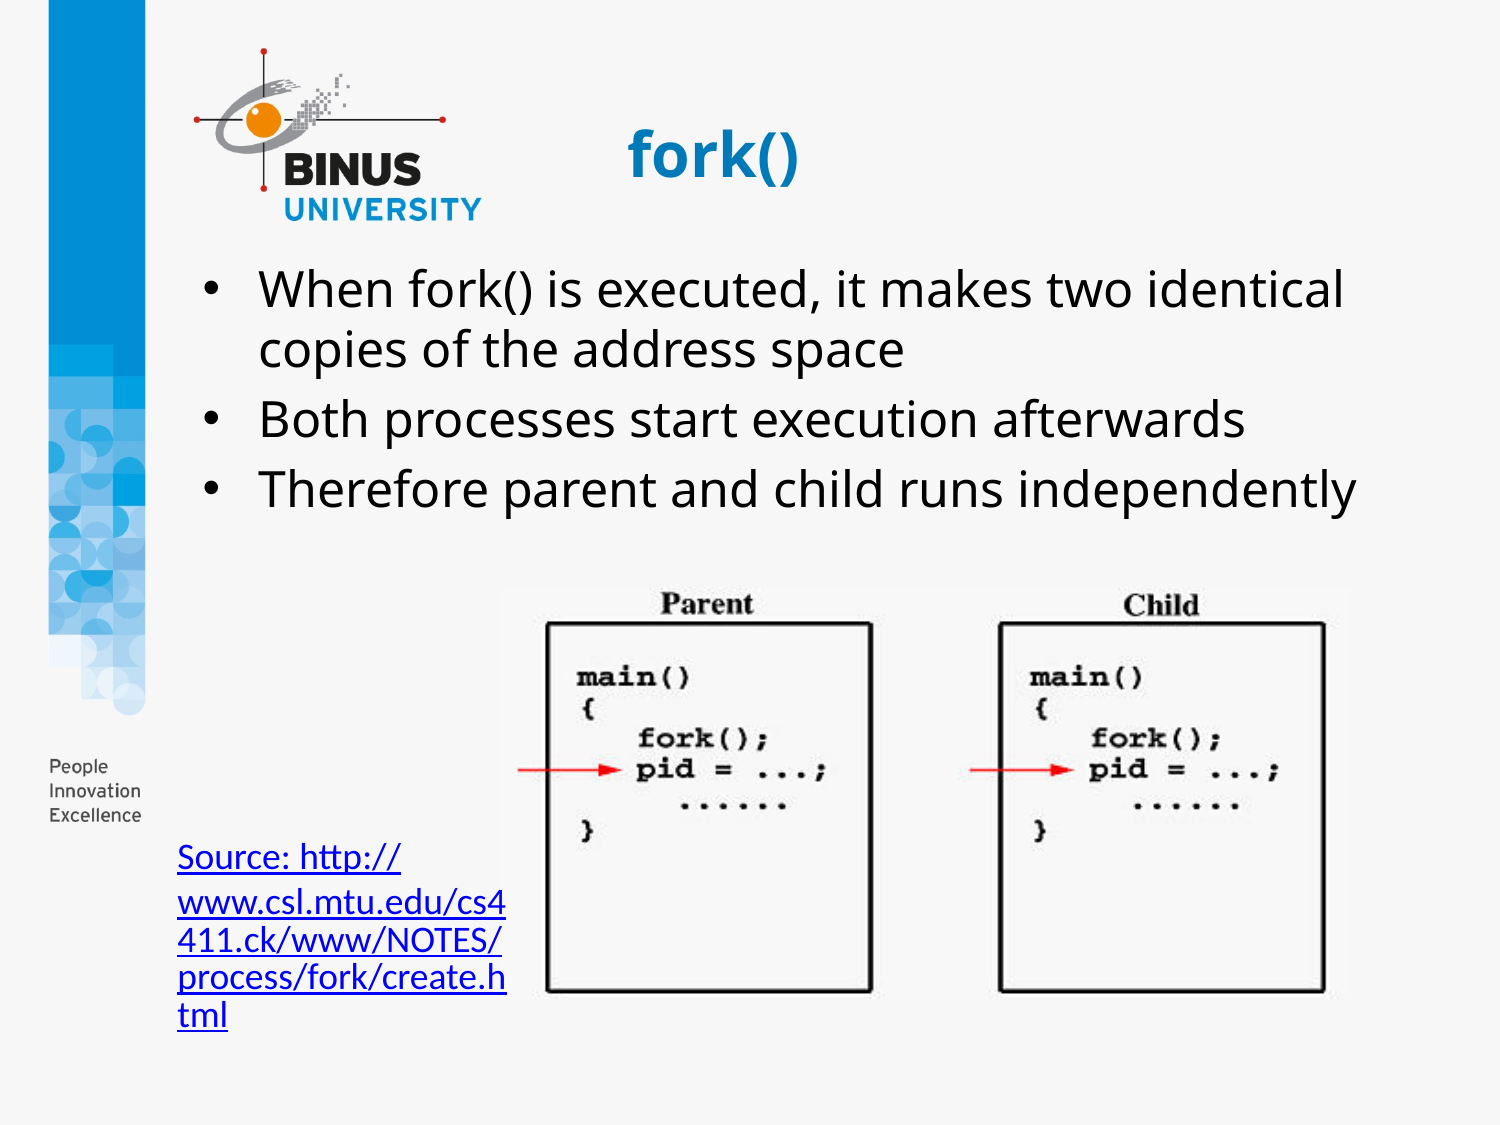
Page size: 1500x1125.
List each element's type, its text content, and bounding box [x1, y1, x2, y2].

picture [0, 0, 1500, 999]
list When fork() is executed, it makes two identical copies of the address space Both processes start execution afterwards Therefore parent and child runs independently [187, 249, 1388, 538]
title fork() [612, 87, 1438, 218]
text_box Source: http://www.csl.mtu.edu/cs4411.ck/www/NOTES/process/fork/create.html [162, 824, 494, 975]
